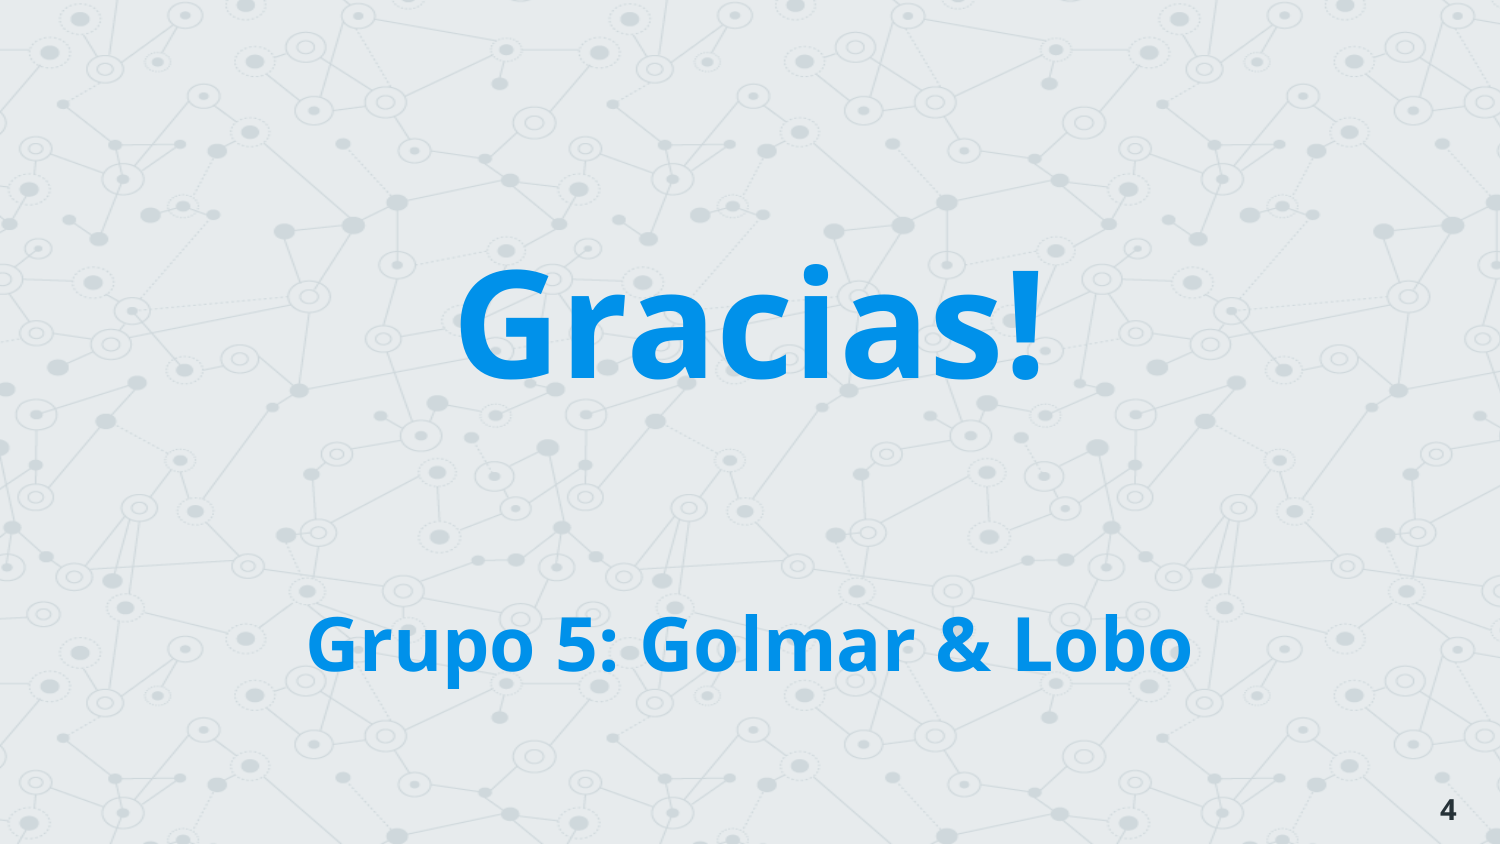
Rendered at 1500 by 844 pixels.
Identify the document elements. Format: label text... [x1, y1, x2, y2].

title Grupo 5: Golmar & Lobo [273, 546, 1227, 737]
title Gracias! [273, 223, 1227, 414]
slide_number ‹#› [1403, 779, 1494, 844]
